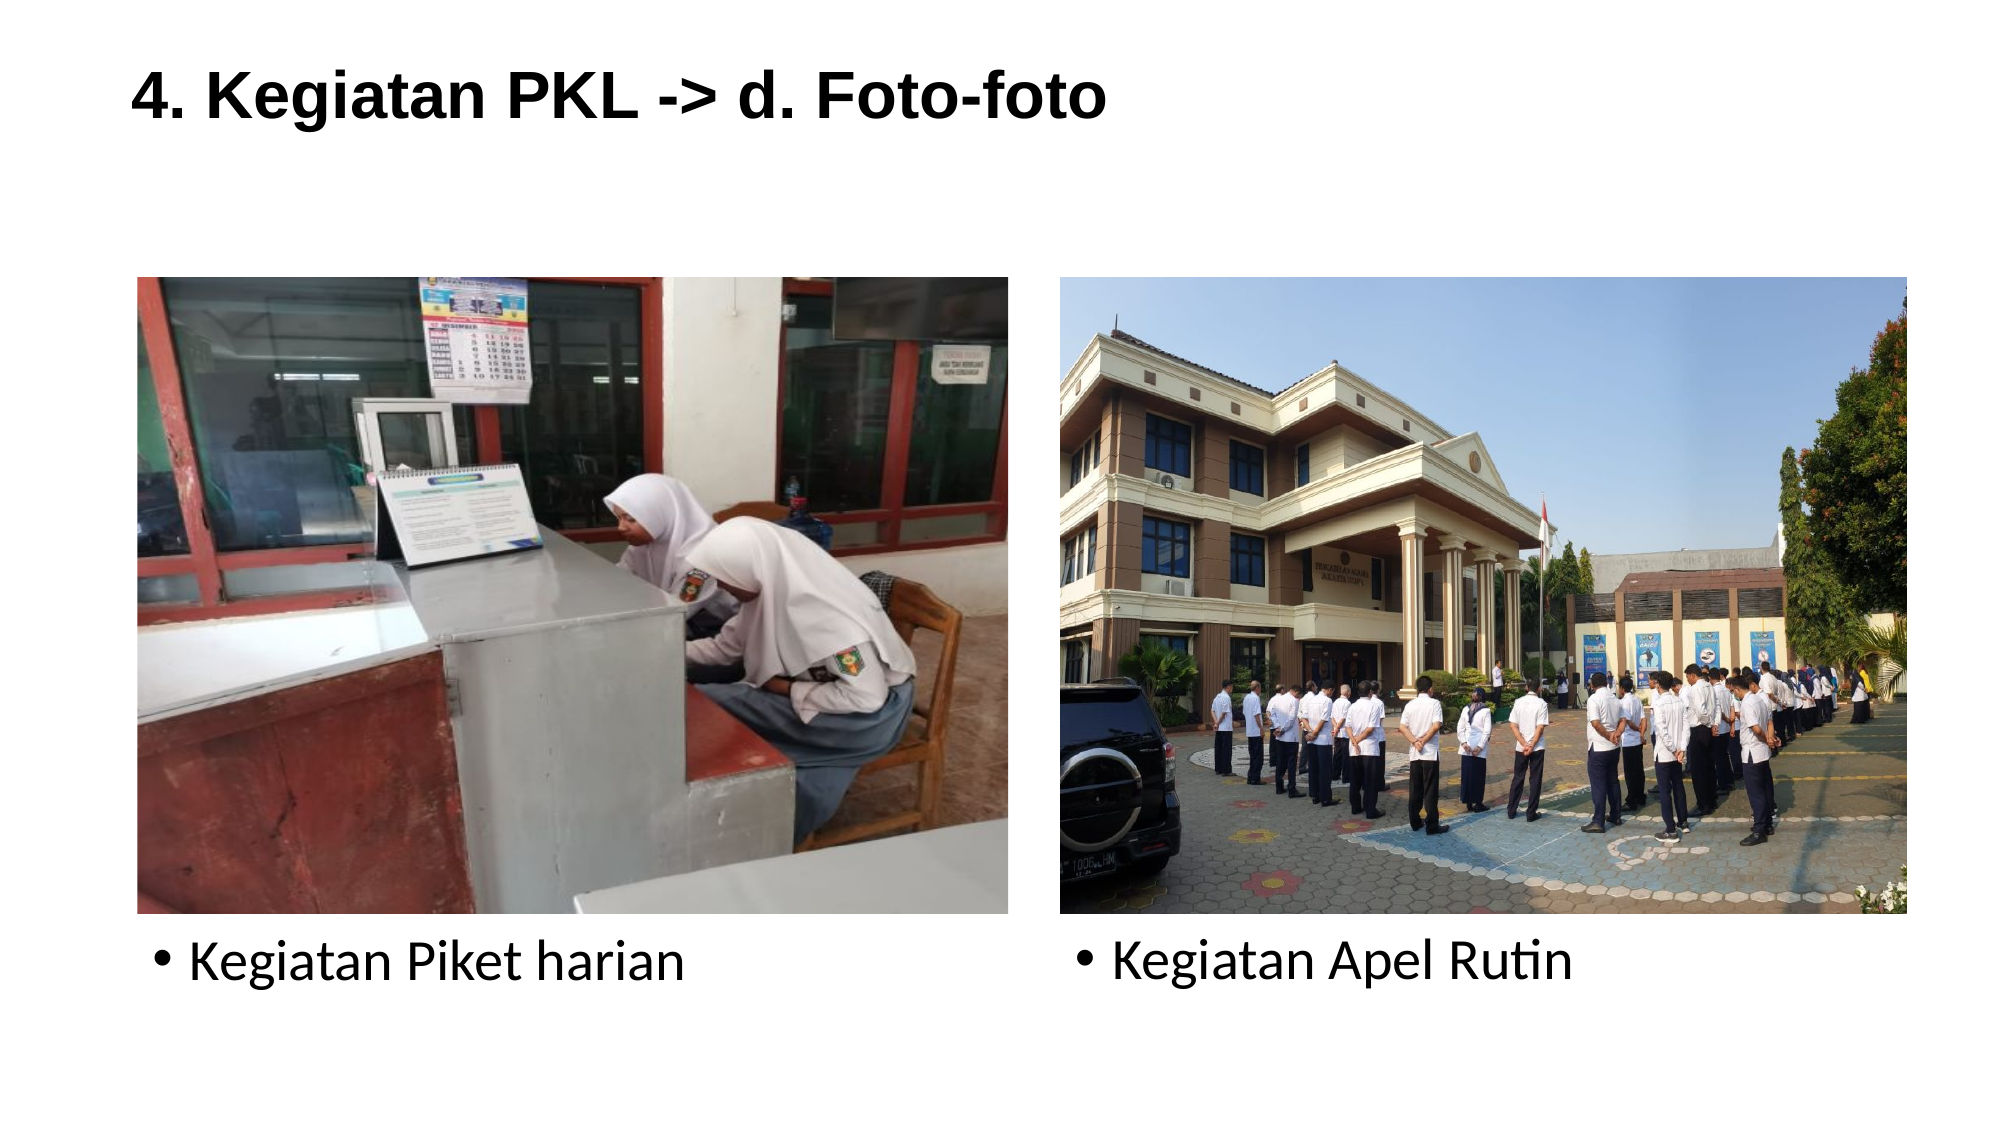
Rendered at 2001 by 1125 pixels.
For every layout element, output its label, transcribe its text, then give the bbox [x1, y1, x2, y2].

picture [137, 277, 1009, 914]
list Kegiatan Piket harian [137, 922, 984, 1087]
title 4. Kegiatan PKL -> d. Foto-foto [116, 52, 1803, 141]
text_box Kegiatan Apel Rutin [1059, 922, 1907, 1087]
picture [1060, 277, 1907, 914]
